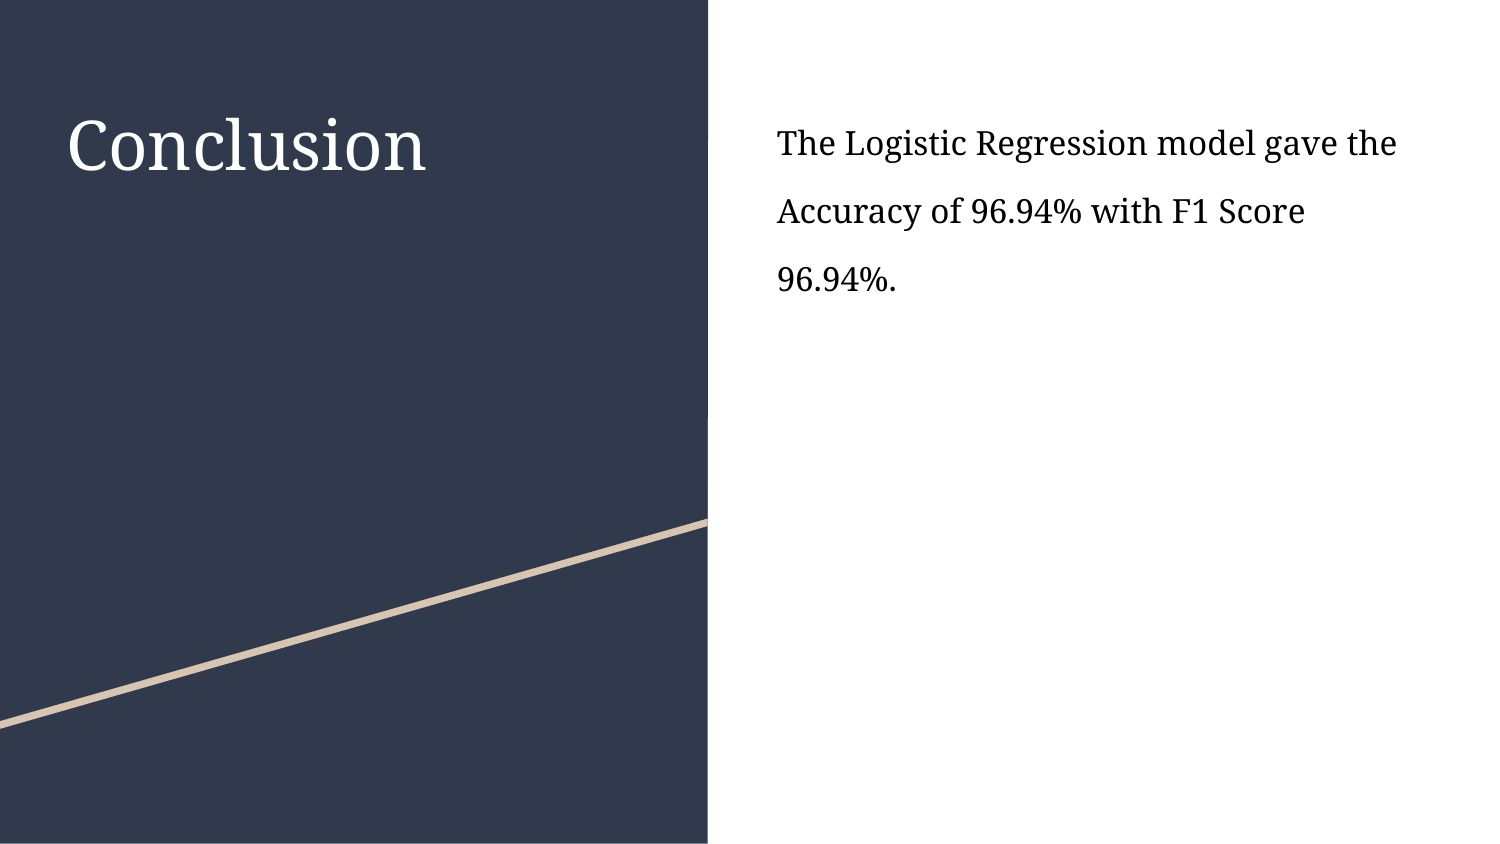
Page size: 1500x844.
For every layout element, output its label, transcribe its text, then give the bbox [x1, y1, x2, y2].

title Conclusion [51, 82, 660, 494]
list The Logistic Regression model gave the Accuracy of 96.94% with F1 Score 96.94%. [761, 82, 1446, 755]
